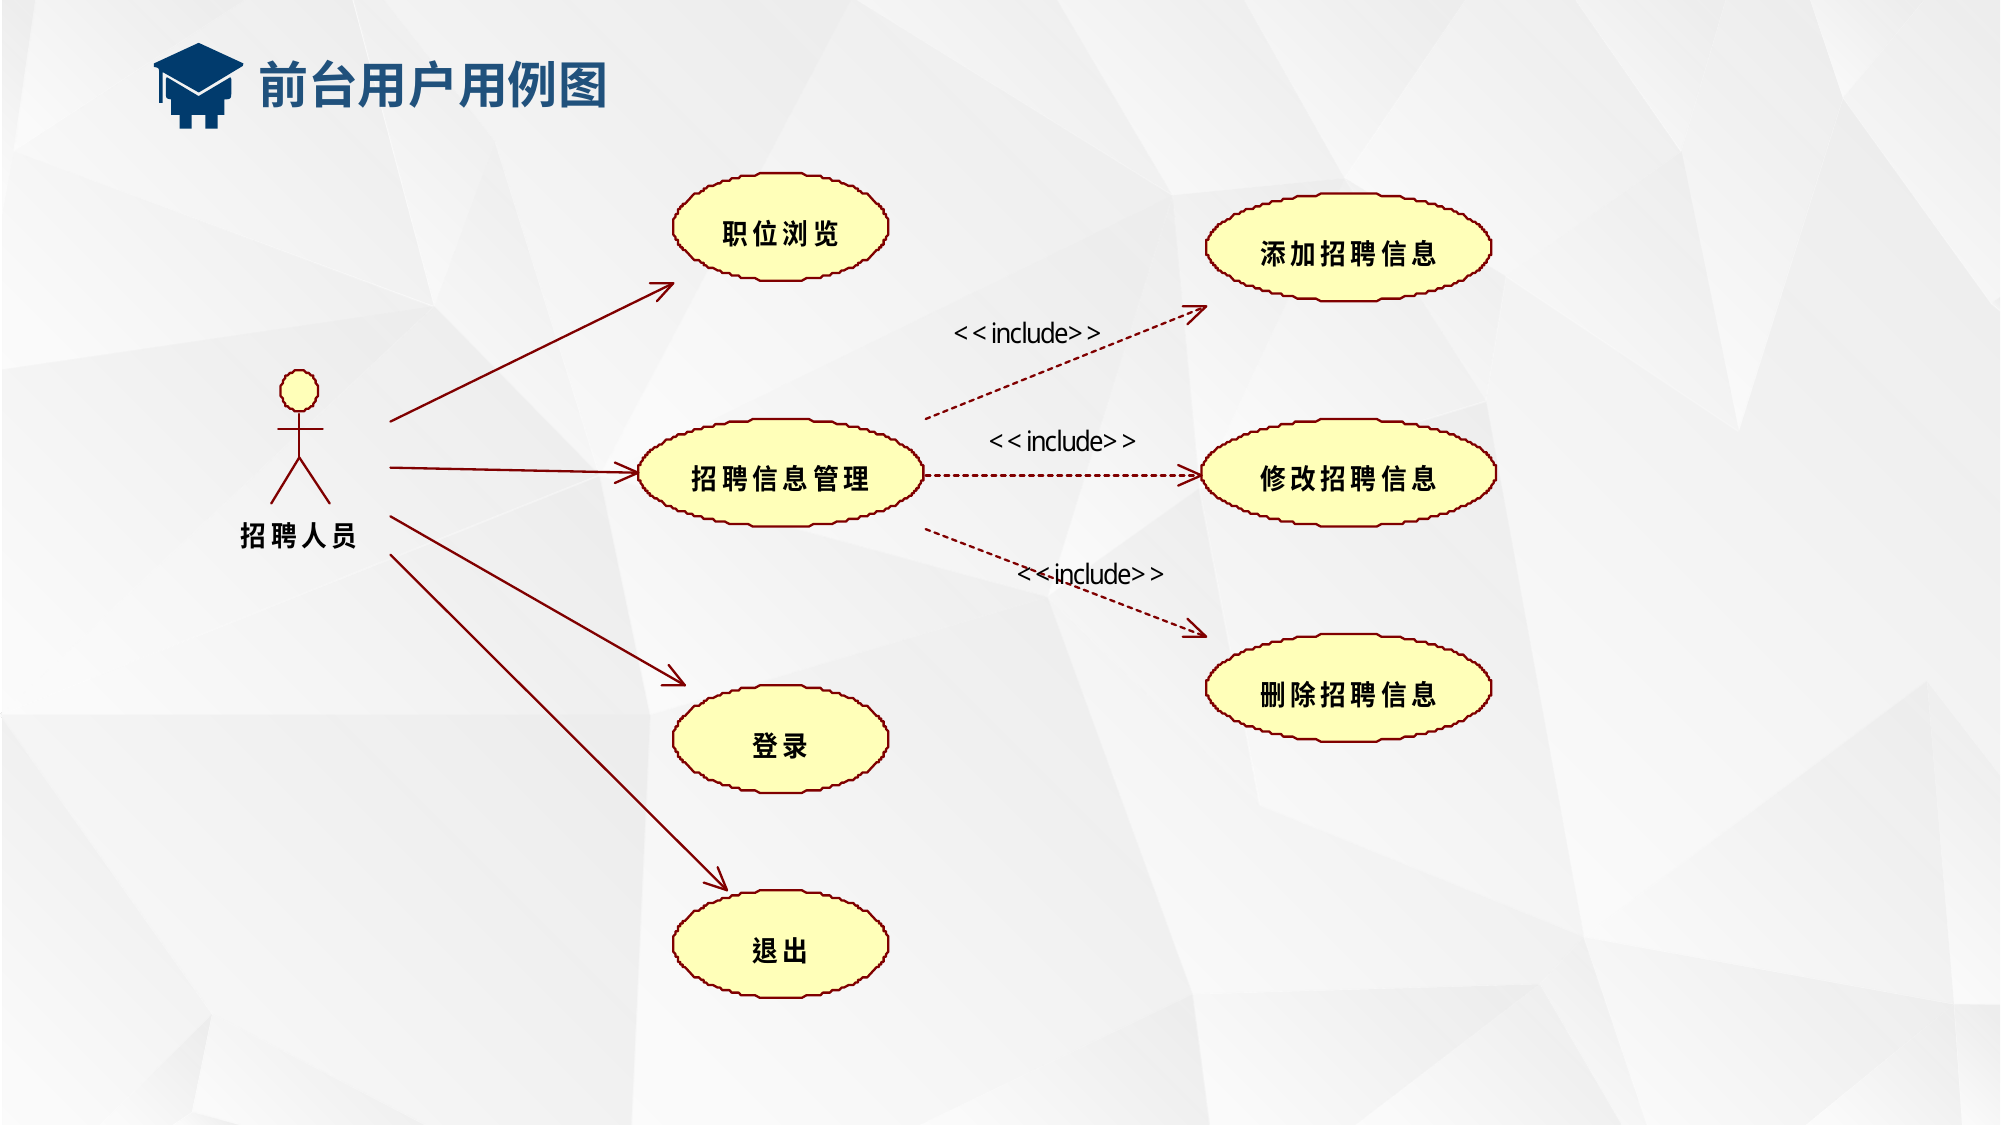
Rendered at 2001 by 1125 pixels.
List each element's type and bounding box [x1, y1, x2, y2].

text_box [153, 42, 929, 129]
picture [0, 0, 2001, 1125]
